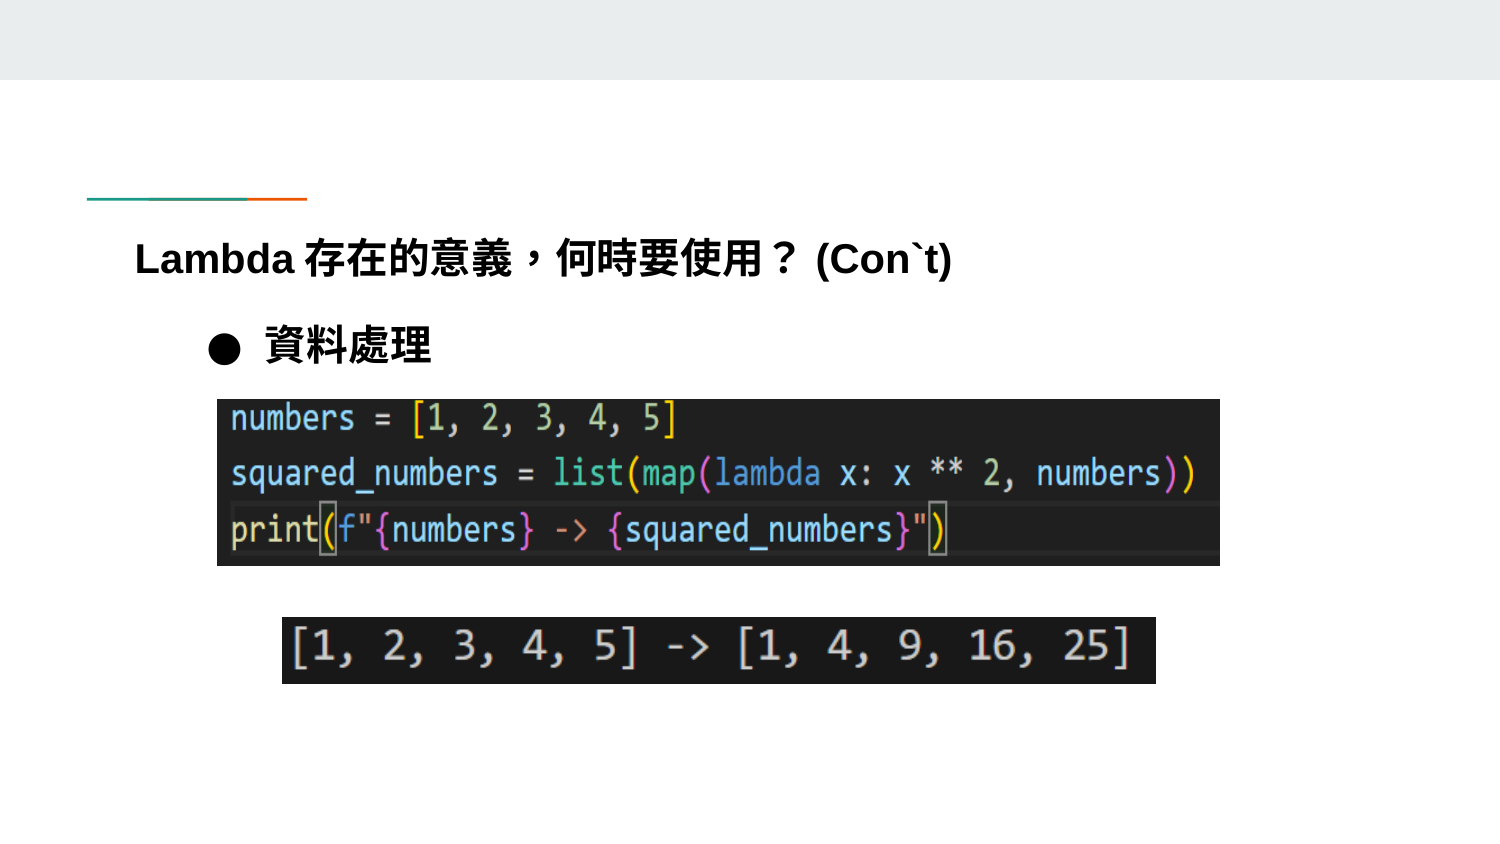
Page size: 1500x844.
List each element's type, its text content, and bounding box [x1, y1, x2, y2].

picture [281, 617, 1156, 684]
text_box 資料處理 [174, 304, 1326, 799]
picture [217, 398, 1220, 566]
title Lambda存在的意義，何時要使用？(Con`t) [119, 216, 1381, 305]
